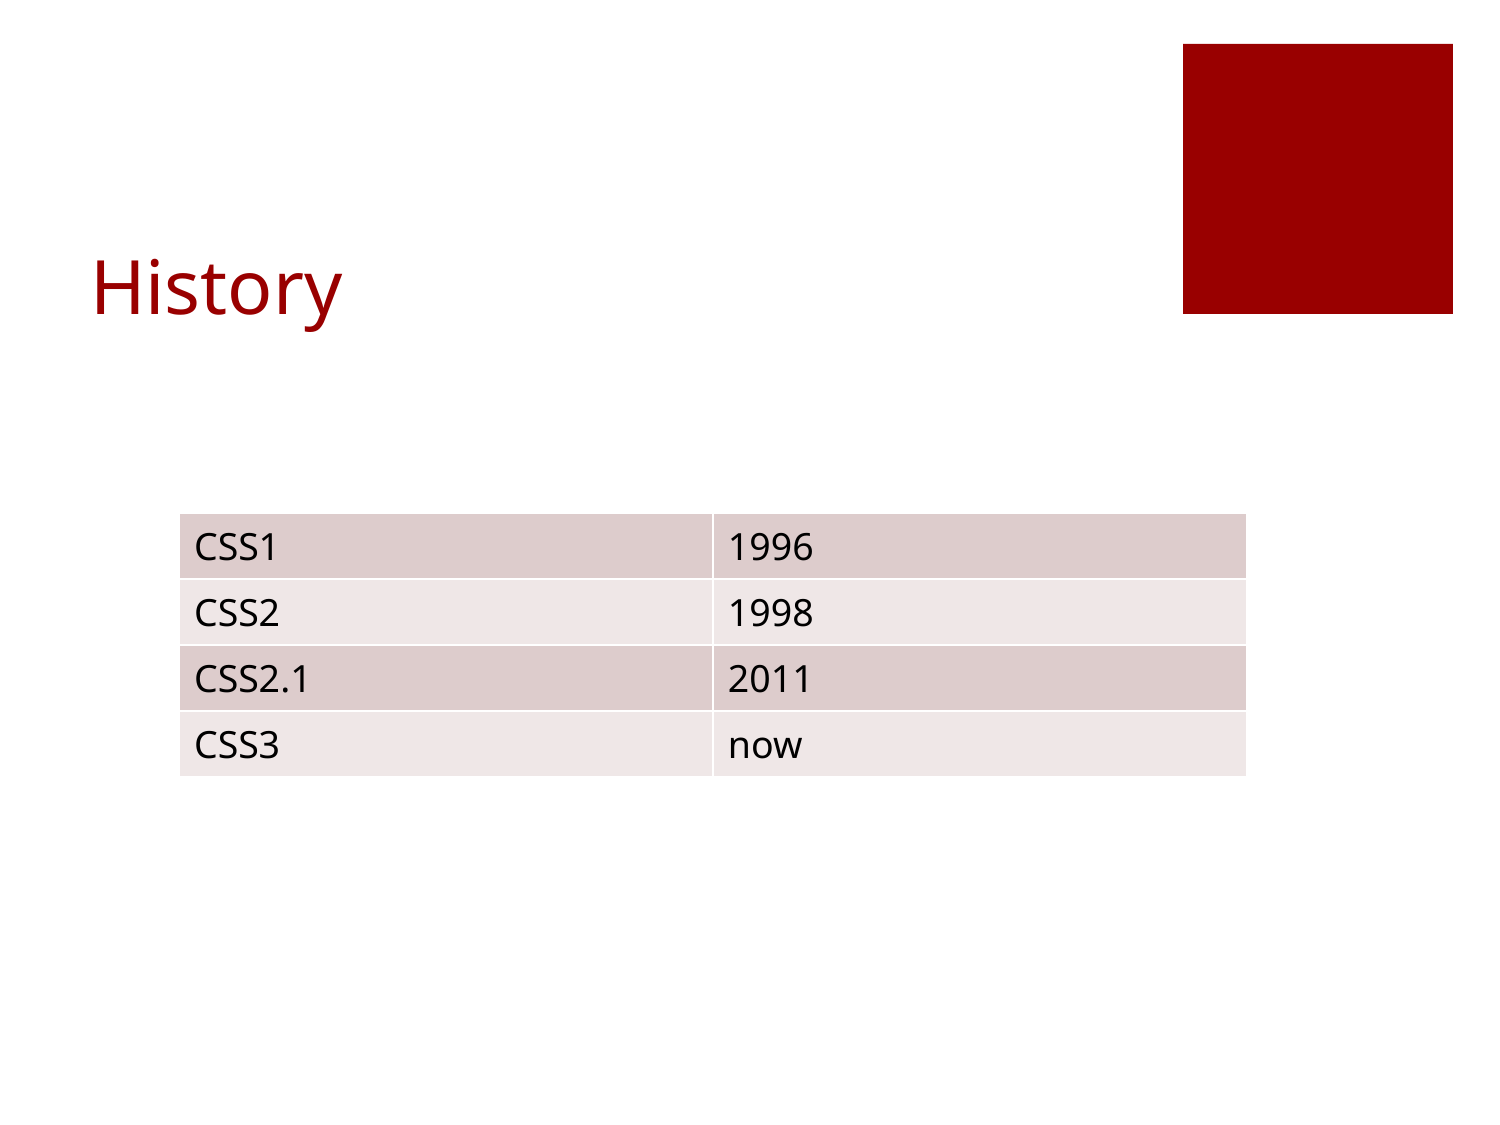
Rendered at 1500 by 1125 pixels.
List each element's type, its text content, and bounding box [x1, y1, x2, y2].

table_cell CSS3 [180, 712, 712, 776]
table_cell now [714, 712, 1246, 776]
table_header CSS1 [180, 514, 712, 578]
table_cell CSS2.1 [180, 646, 712, 710]
table_header 1996 [714, 514, 1246, 578]
title History [75, 149, 1143, 338]
table_cell 1998 [714, 580, 1246, 644]
table_cell CSS2 [180, 580, 712, 644]
table_cell 2011 [714, 646, 1246, 710]
